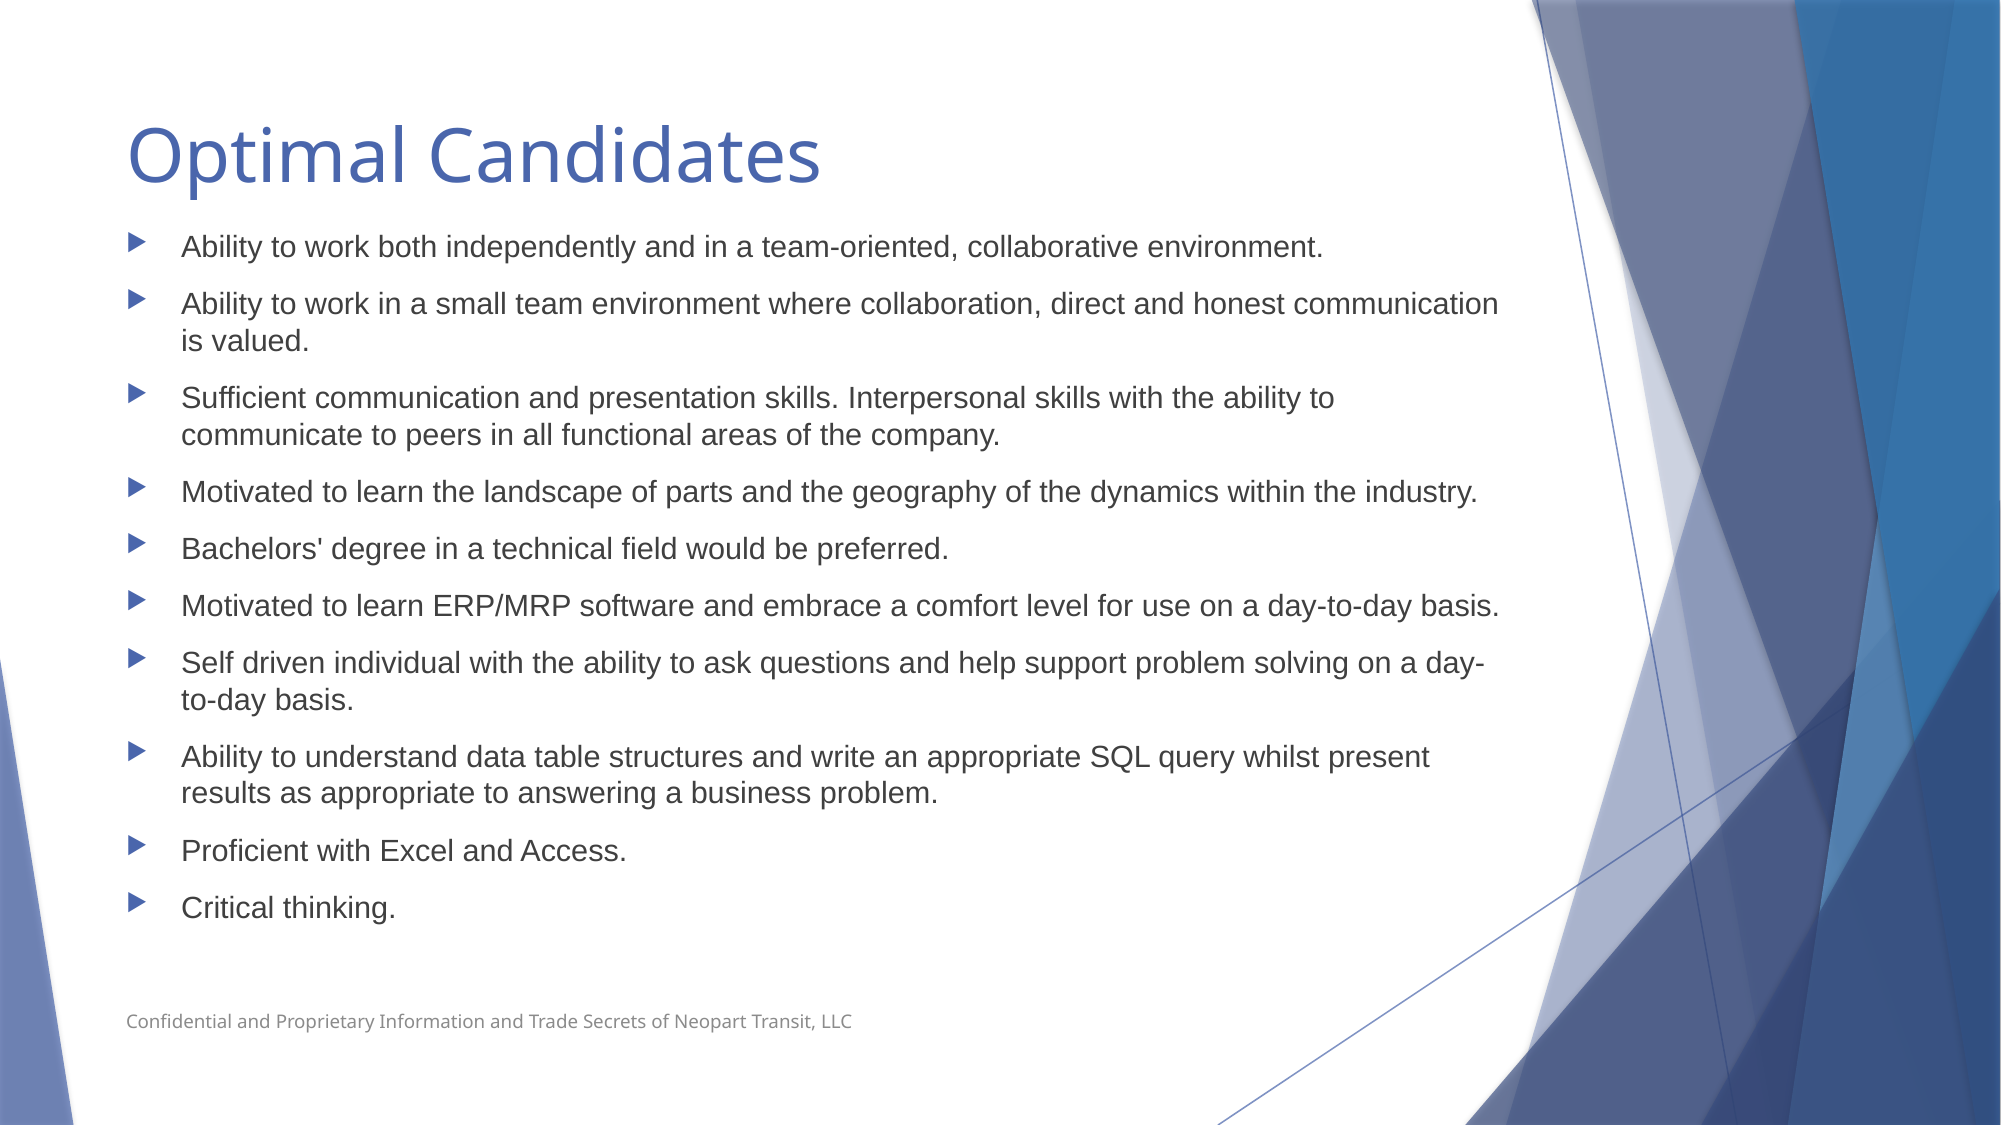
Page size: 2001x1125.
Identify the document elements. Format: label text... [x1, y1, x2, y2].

footer Confidential and Proprietary Information and Trade Secrets of Neopart Transit, LLC [111, 991, 1145, 1051]
list Ability to work both independently and in a team-oriented, collaborative environment. Ability to work in a small team environment where collaboration, direct and honest communication is valued. Sufficient communication and presentation skills. Interpersonal skills with the ability to communicate to peers in all functional areas of the company. Motivated to learn the landscape of parts and the geography of the dynamics within the industry. Bachelors' degree in a technical field would be preferred. Motivated to learn ERP/MRP software and embrace a comfort level for use on a day-to-day basis. Self driven individual with the ability to ask questions and help support problem solving on a day-to-day basis. Ability to understand data table structures and write an appropriate SQL query whilst present results as appropriate to answering a business problem. Proficient with Excel and Access. Critical thinking. [111, 219, 1522, 992]
title Optimal Candidates [111, 99, 1522, 219]
